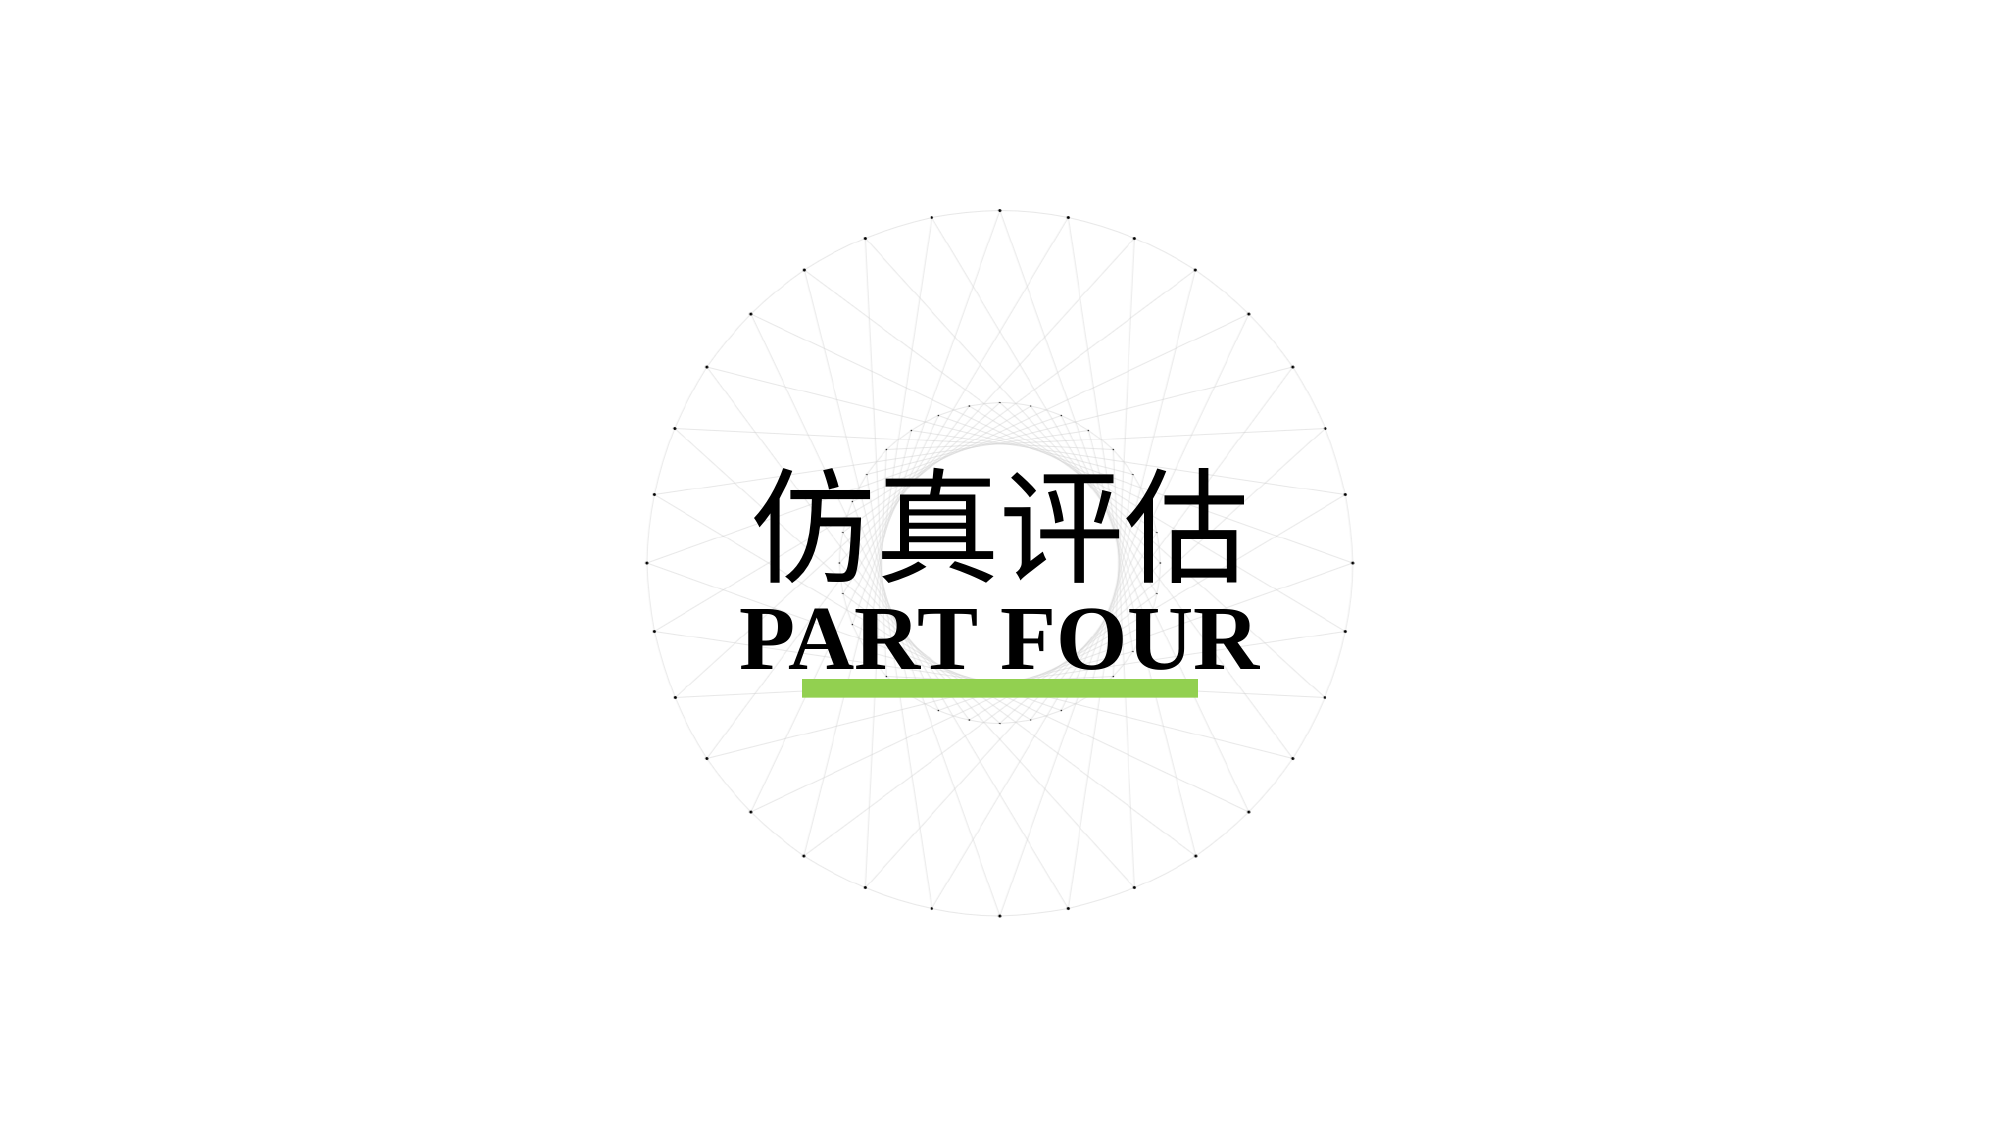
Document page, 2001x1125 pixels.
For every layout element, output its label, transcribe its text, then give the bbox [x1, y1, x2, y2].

picture [676, 193, 1335, 396]
text_box 仿真评估 [645, 396, 1355, 607]
picture [636, 445, 1375, 932]
text_box PART FOUR [704, 607, 1296, 696]
text_box [801, 678, 1199, 699]
